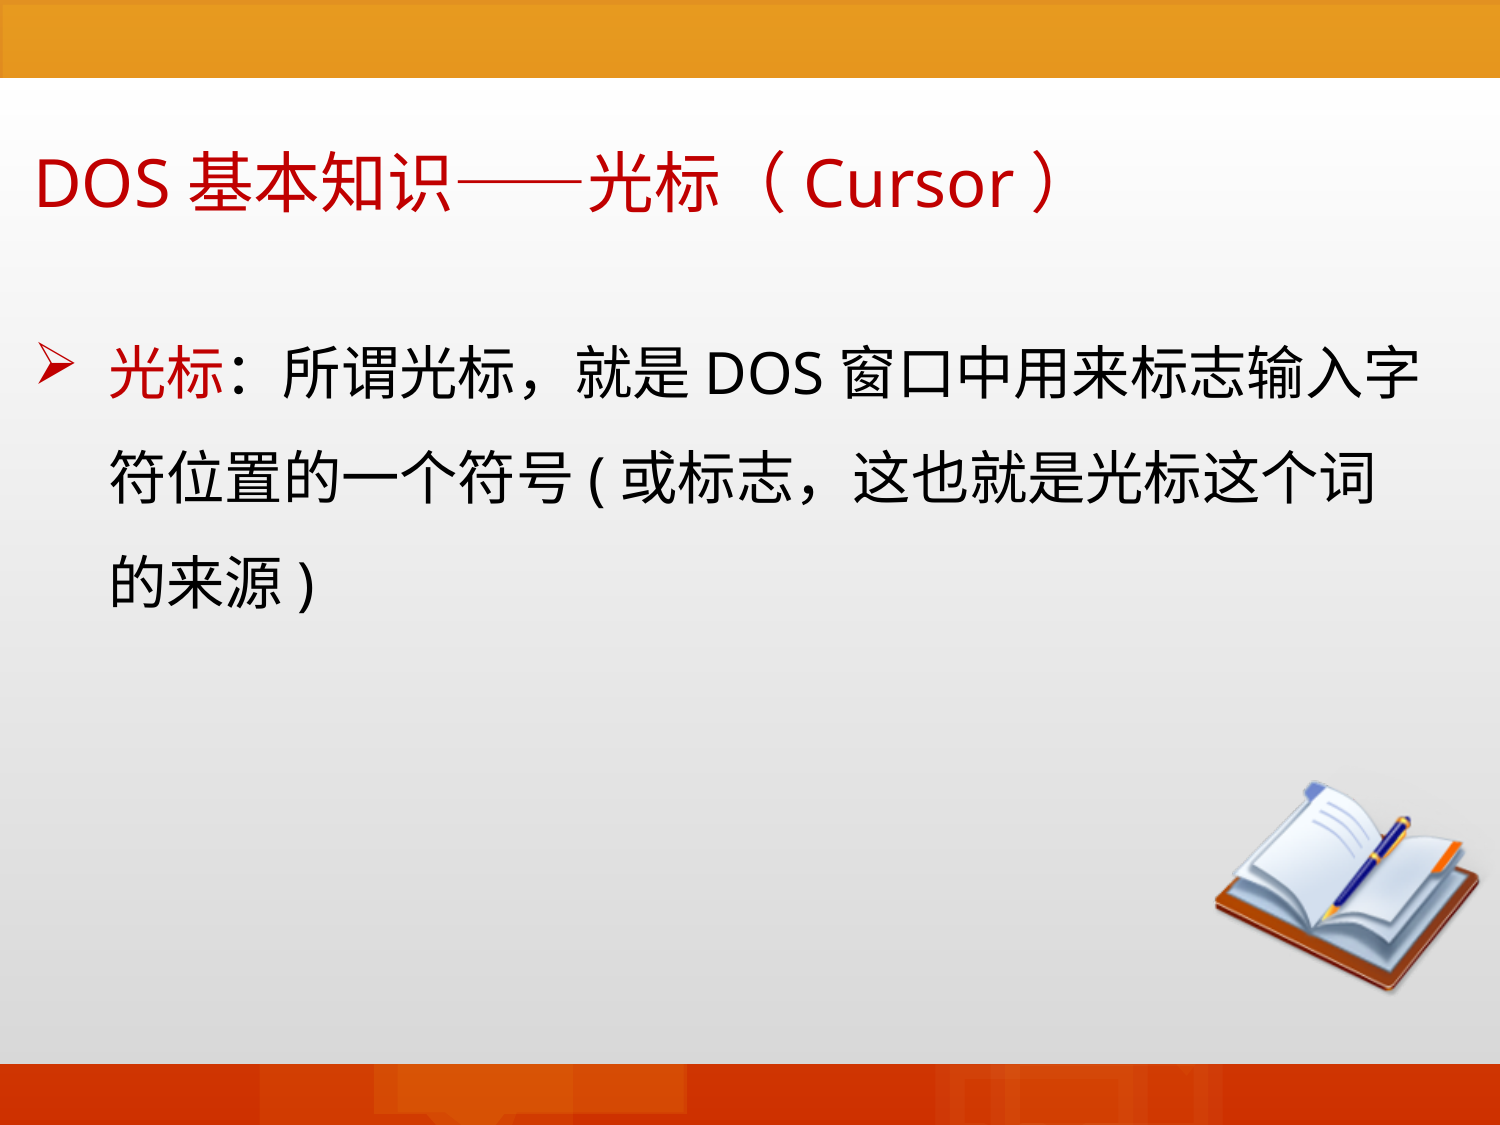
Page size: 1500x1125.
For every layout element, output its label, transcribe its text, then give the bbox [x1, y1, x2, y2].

text_box DOS基本知识——光标（Cursor） 光标：所谓光标，就是DOS窗口中用来标志输入字符位置的一个符号(或标志，这也就是光标这个词的来源) [18, 133, 1446, 624]
picture [1206, 748, 1500, 1047]
